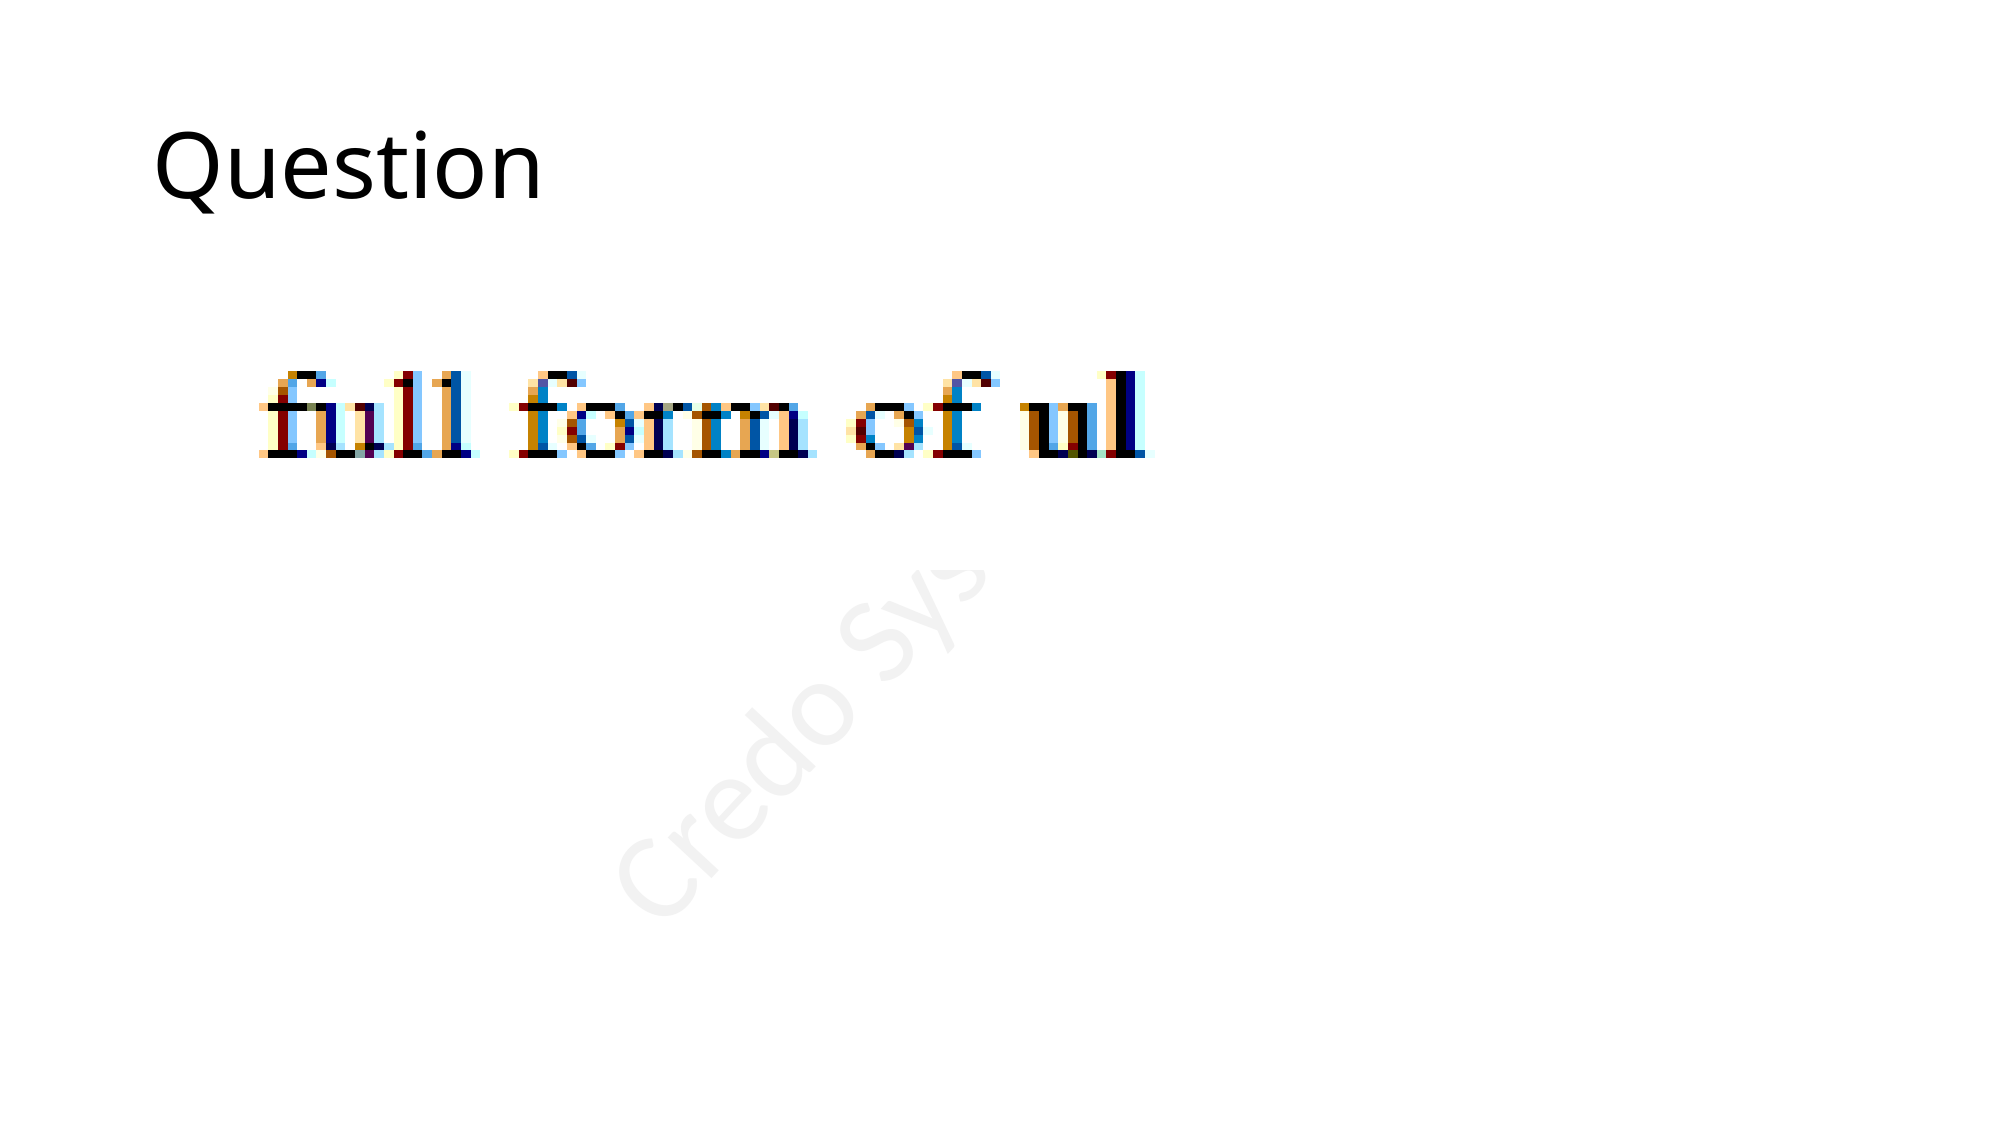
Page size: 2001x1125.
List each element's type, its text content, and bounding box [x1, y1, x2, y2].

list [211, 316, 1473, 570]
title Question [137, 59, 1863, 278]
